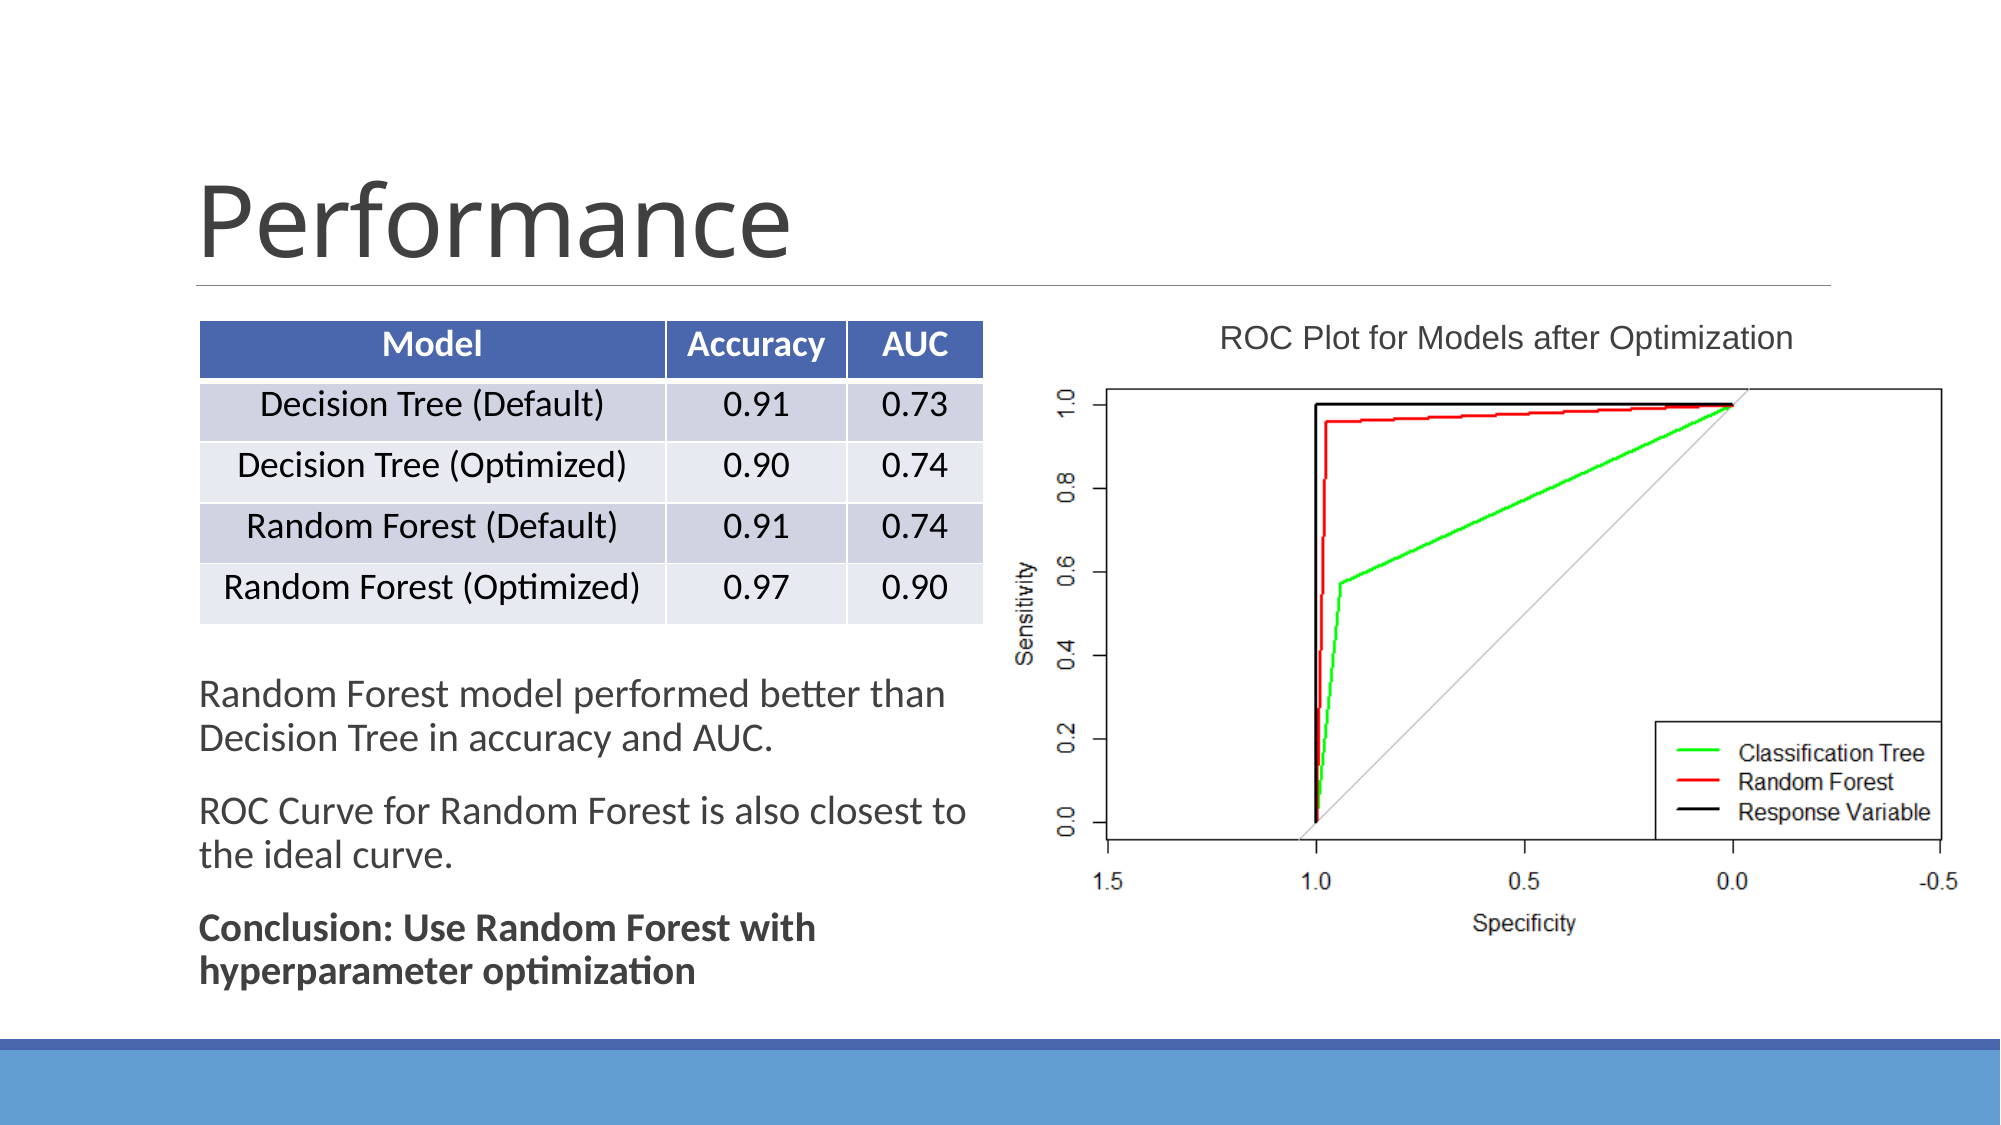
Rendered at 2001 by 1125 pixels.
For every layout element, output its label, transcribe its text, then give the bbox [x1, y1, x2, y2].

table_cell 0.73 [848, 384, 983, 441]
table_header AUC [848, 321, 983, 378]
table_header Accuracy [667, 321, 846, 378]
table_cell Decision Tree (Default) [200, 384, 665, 441]
table_header Model [200, 321, 665, 378]
title Performance [180, 47, 1830, 285]
table_cell 0.90 [667, 443, 846, 502]
table_cell 0.74 [848, 443, 983, 502]
list Random Forest model performed better than Decision Tree in accuracy and AUC. ROC Curve for Random Forest is also closest to the ideal curve. Conclusion: Use Random Forest with hyperparameter optimization [198, 664, 1015, 1005]
table_cell 0.74 [848, 504, 983, 563]
table_cell 0.91 [667, 504, 846, 563]
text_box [993, 314, 2000, 953]
table_cell Decision Tree (Optimized) [200, 443, 665, 502]
table_cell 0.97 [667, 564, 846, 624]
table_cell Random Forest (Default) [200, 504, 665, 563]
table_cell 0.90 [848, 564, 983, 624]
table_cell 0.91 [667, 384, 846, 441]
table_cell Random Forest (Optimized) [200, 564, 665, 624]
